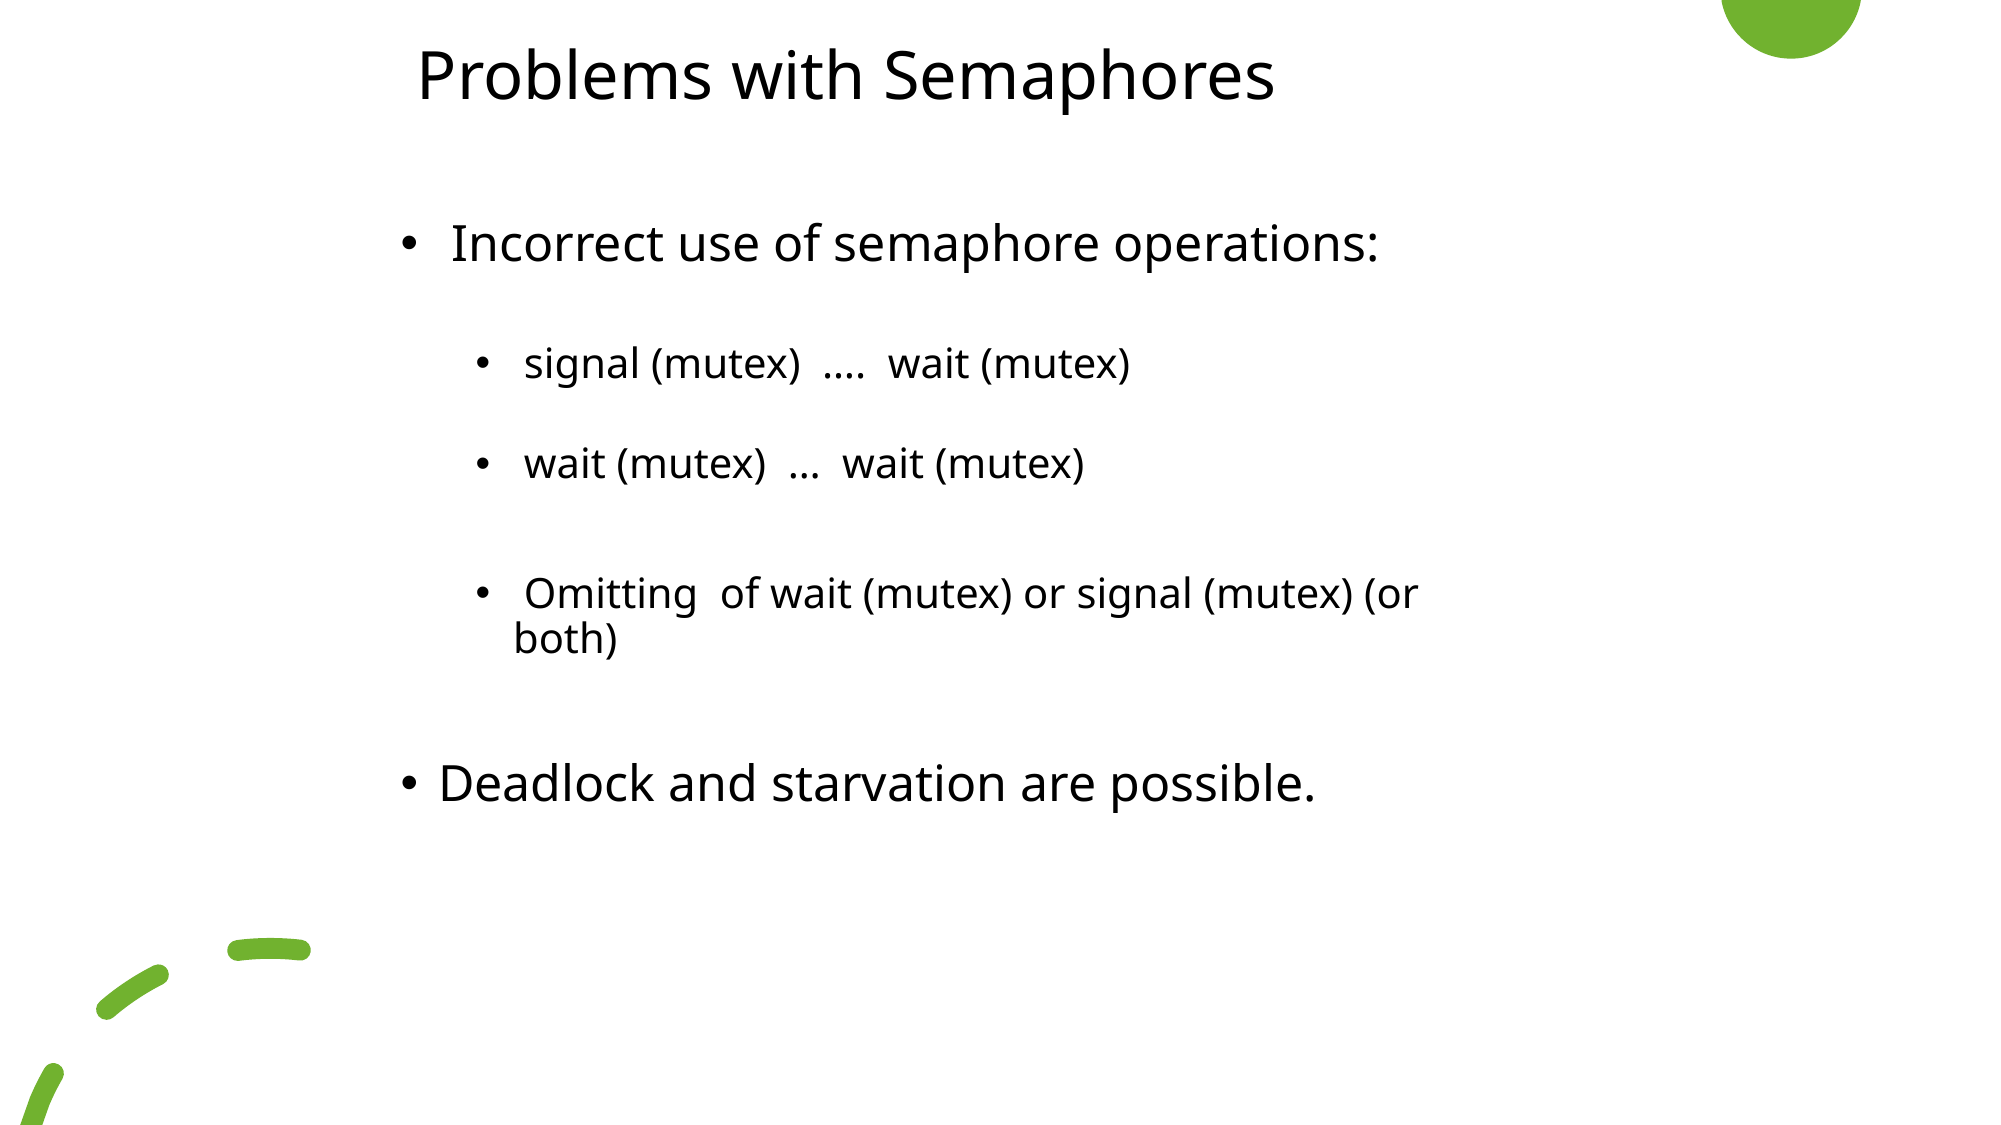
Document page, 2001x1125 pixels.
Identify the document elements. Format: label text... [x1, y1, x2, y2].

title Problems with Semaphores [401, 31, 1675, 126]
list Incorrect use of semaphore operations: signal (mutex) …. wait (mutex) wait (mutex) … wait (mutex) Omitting of wait (mutex) or signal (mutex) (or both) Deadlock and starvation are possible. [385, 210, 1528, 1008]
